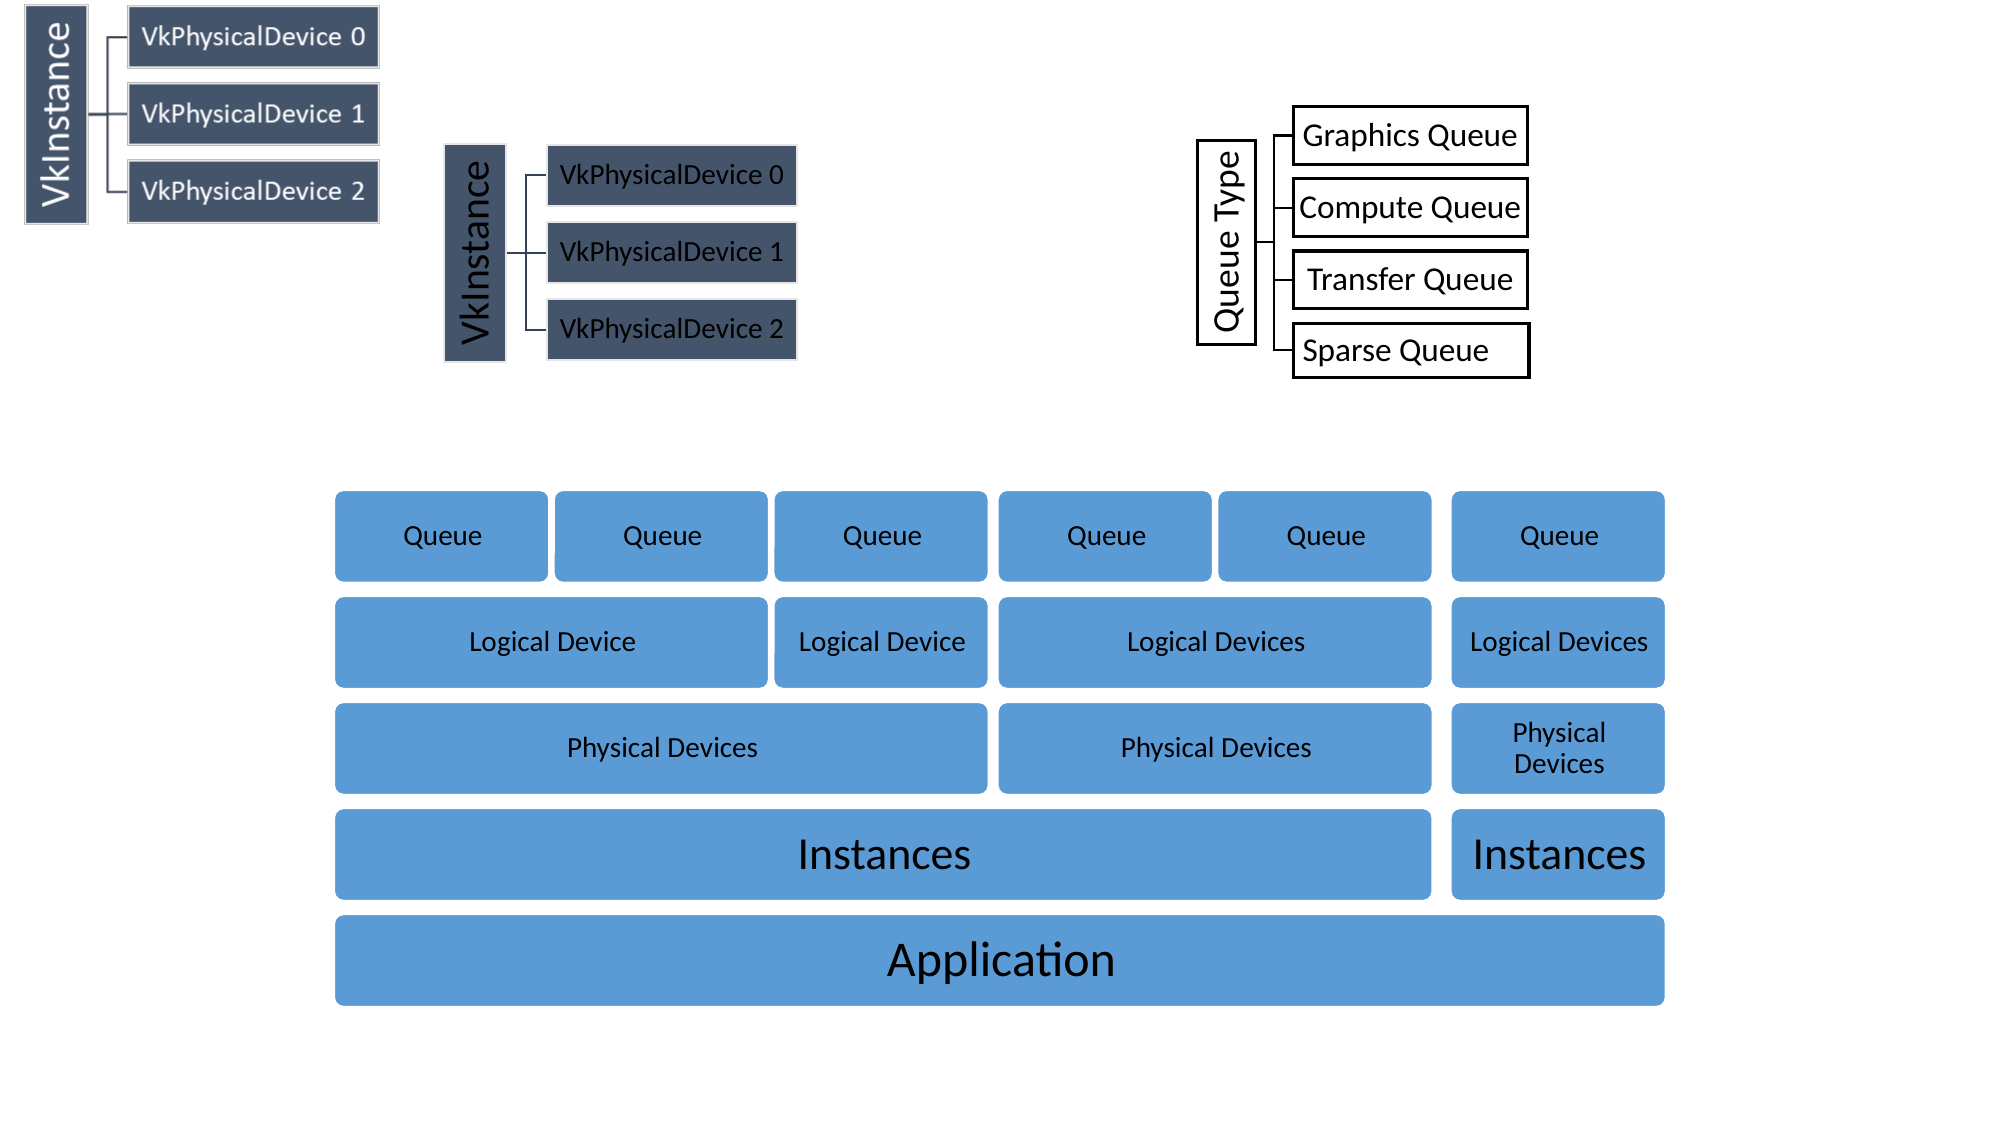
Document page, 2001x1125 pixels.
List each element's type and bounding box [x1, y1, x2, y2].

text_box [1039, 89, 1688, 395]
picture [0, 0, 422, 232]
text_box [296, 89, 945, 416]
text_box [333, 489, 1667, 1007]
